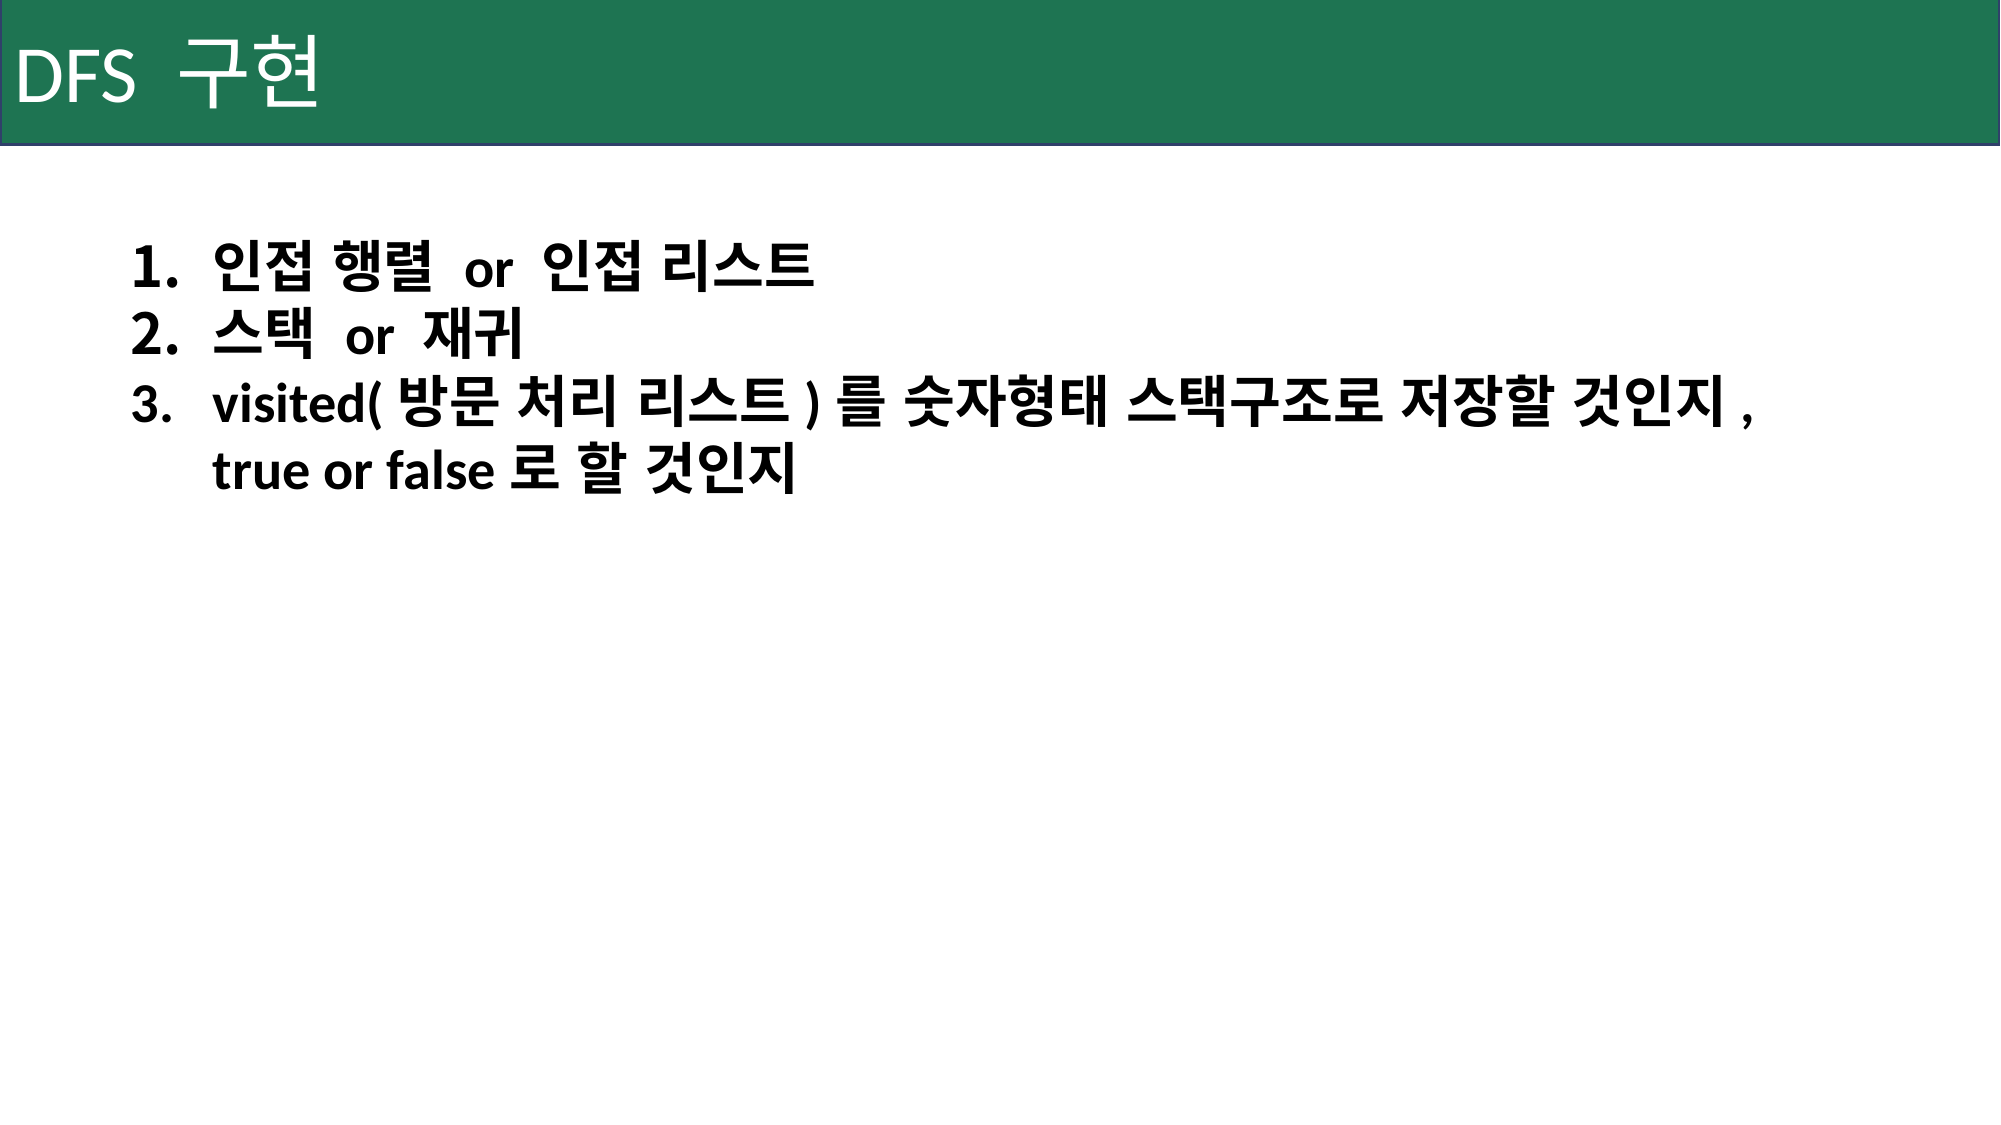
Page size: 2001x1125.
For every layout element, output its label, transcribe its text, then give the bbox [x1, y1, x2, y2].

text_box DFS 구현 [0, 0, 2000, 146]
text_box 인접 행렬 or 인접 리스트 스택 or 재귀 visited(방문 처리 리스트)를 숫자형태 스택구조로 저장할 것인지, true or false로 할 것인지 [116, 223, 1862, 509]
